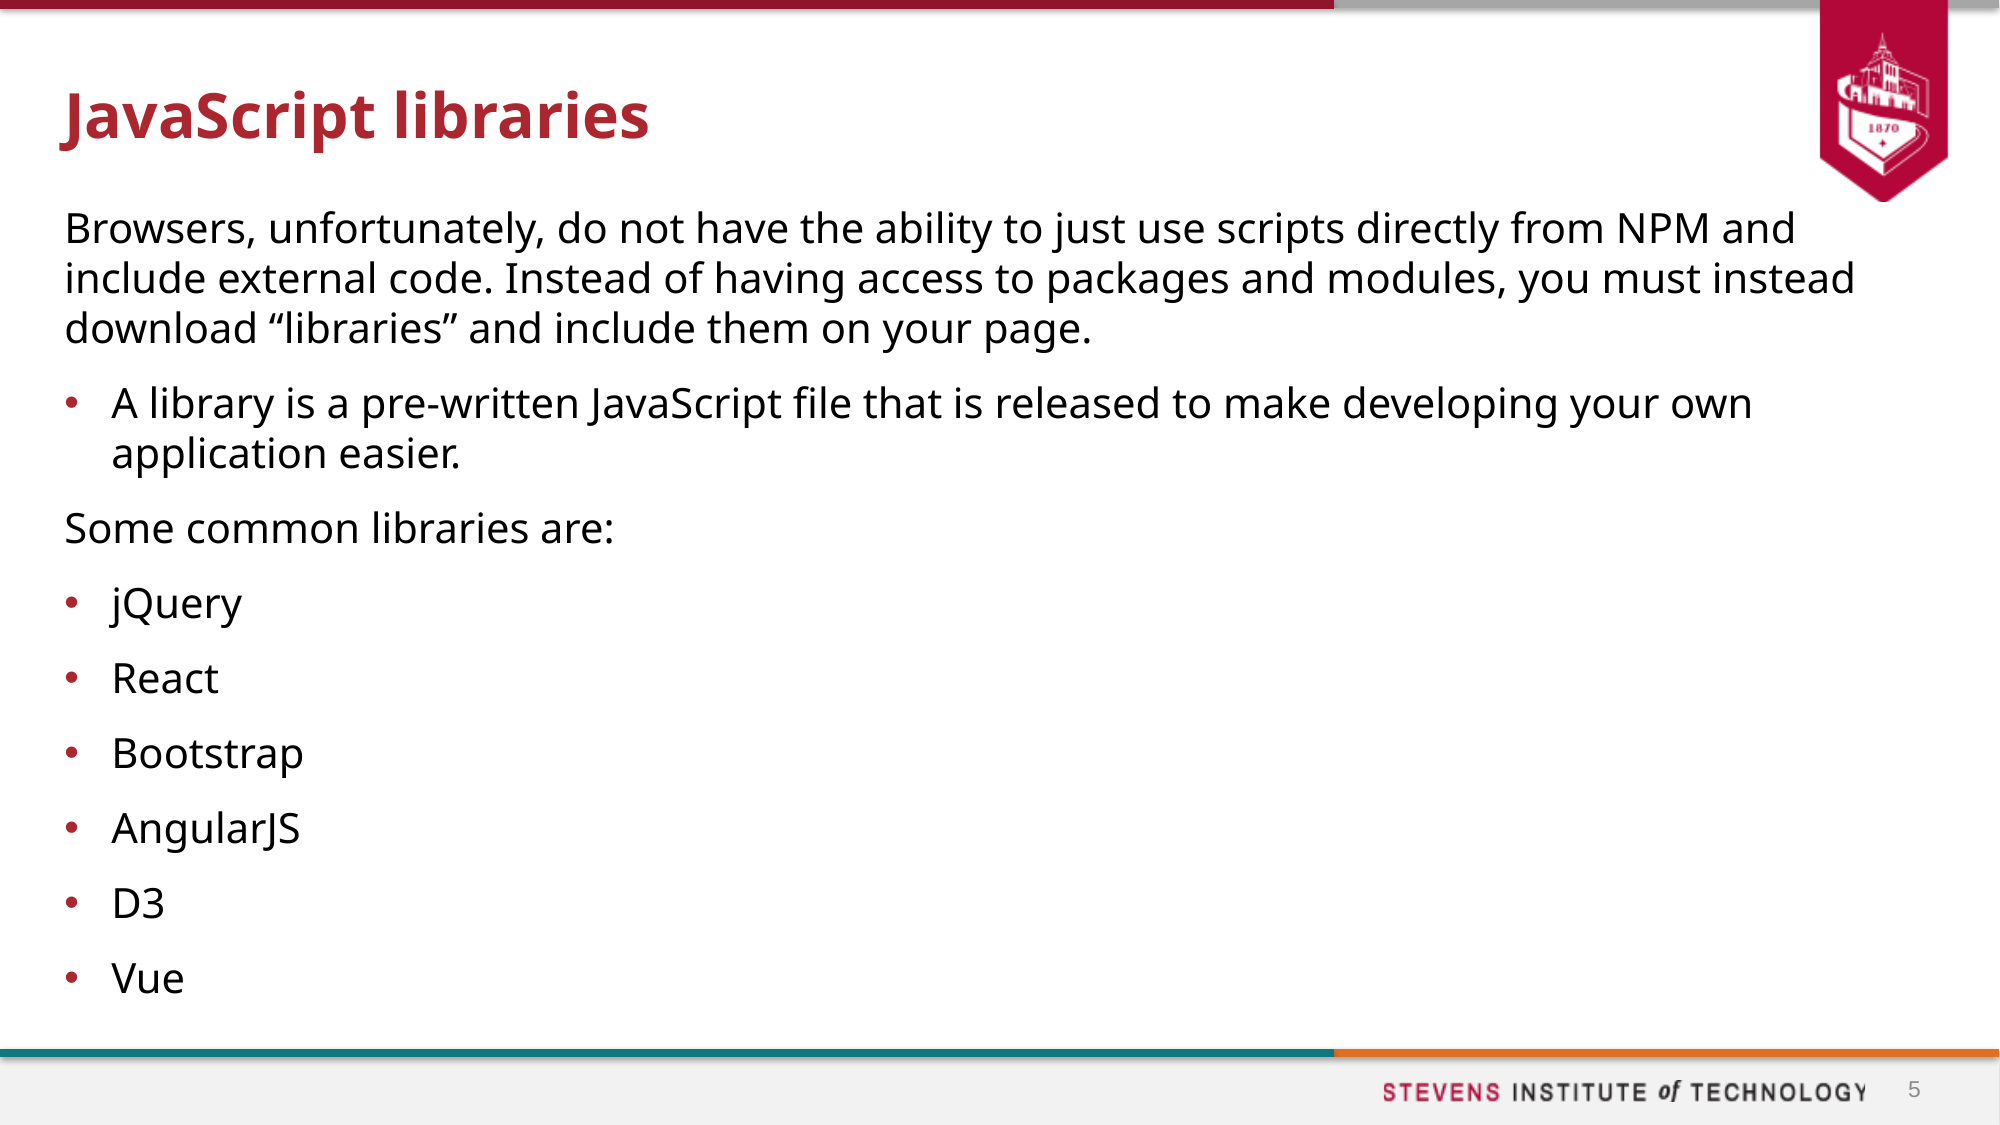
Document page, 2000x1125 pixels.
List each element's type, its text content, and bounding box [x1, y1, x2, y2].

list Browsers, unfortunately, do not have the ability to just use scripts directly from NPM and include external code. Instead of having access to packages and modules, you must instead download “libraries” and include them on your page. A library is a pre-written JavaScript file that is released to make developing your own application easier. Some common libraries are: jQuery React Bootstrap AngularJS D3 Vue [49, 194, 1951, 915]
slide_number 5 [1862, 1057, 1967, 1118]
title JavaScript libraries [49, 68, 1647, 157]
